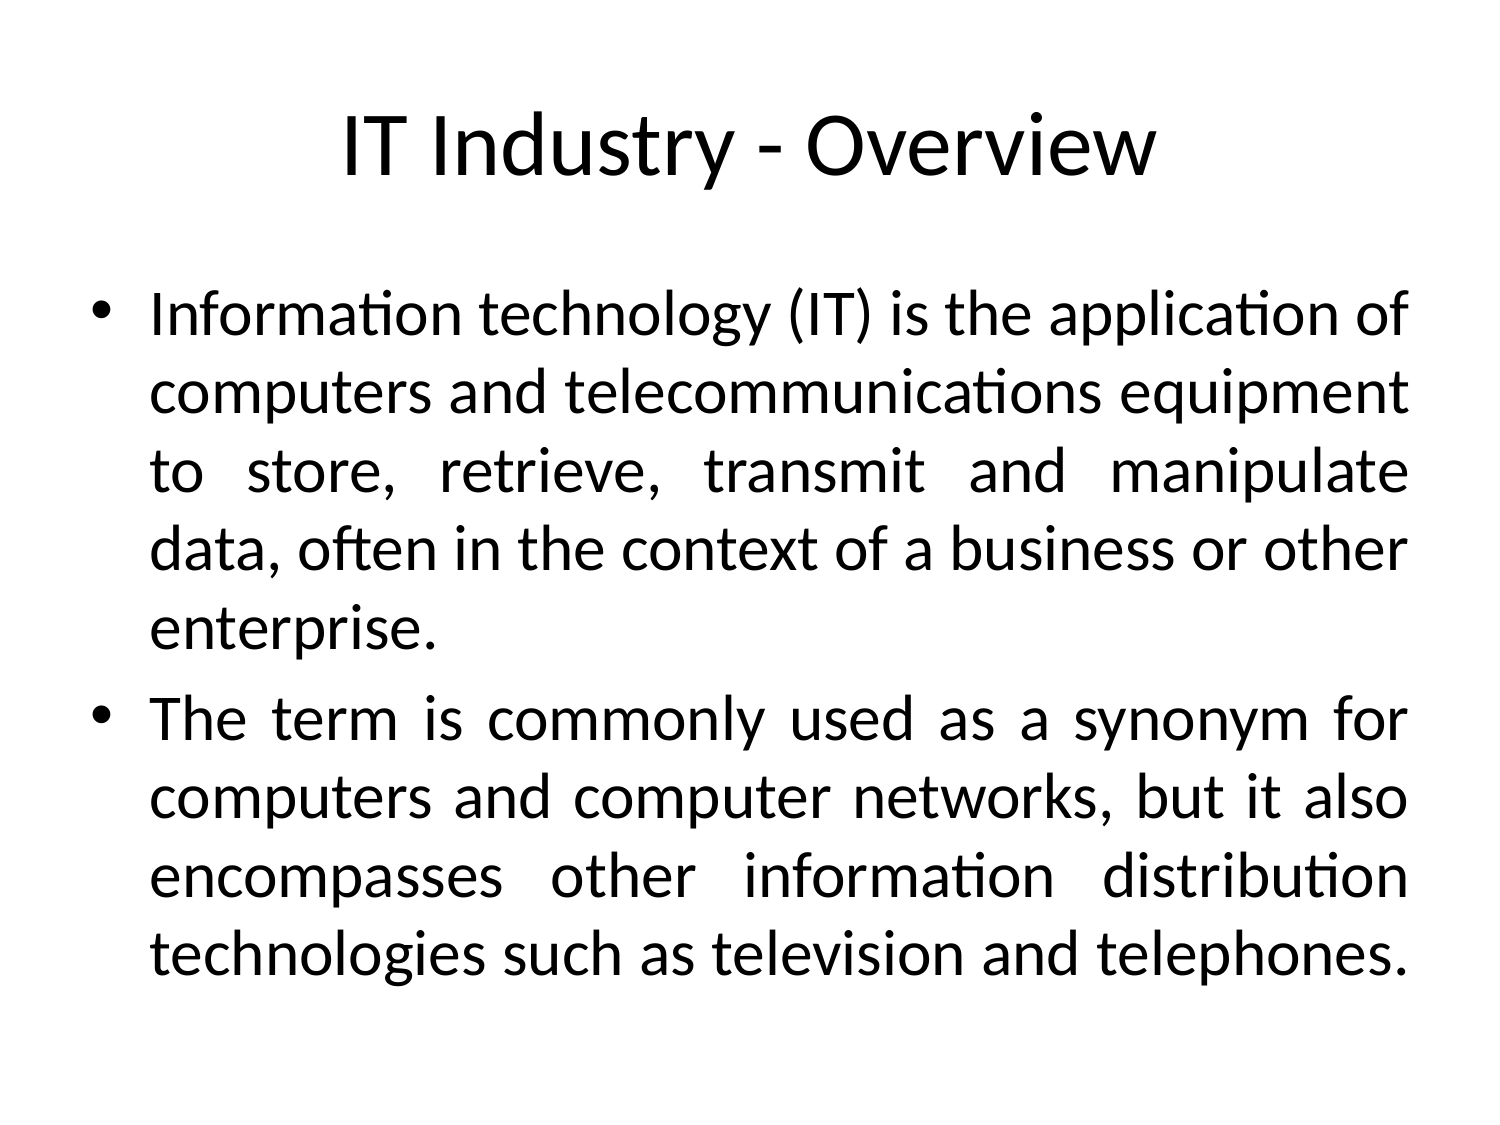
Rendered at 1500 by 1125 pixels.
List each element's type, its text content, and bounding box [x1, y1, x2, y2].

list Information technology (IT) is the application of computers and telecommunications equipment to store, retrieve, transmit and manipulate data, often in the context of a business or other enterprise. The term is commonly used as a synonym for computers and computer networks, but it also encompasses other information distribution technologies such as television and telephones. [75, 262, 1425, 1005]
title IT Industry - Overview [75, 45, 1425, 233]
